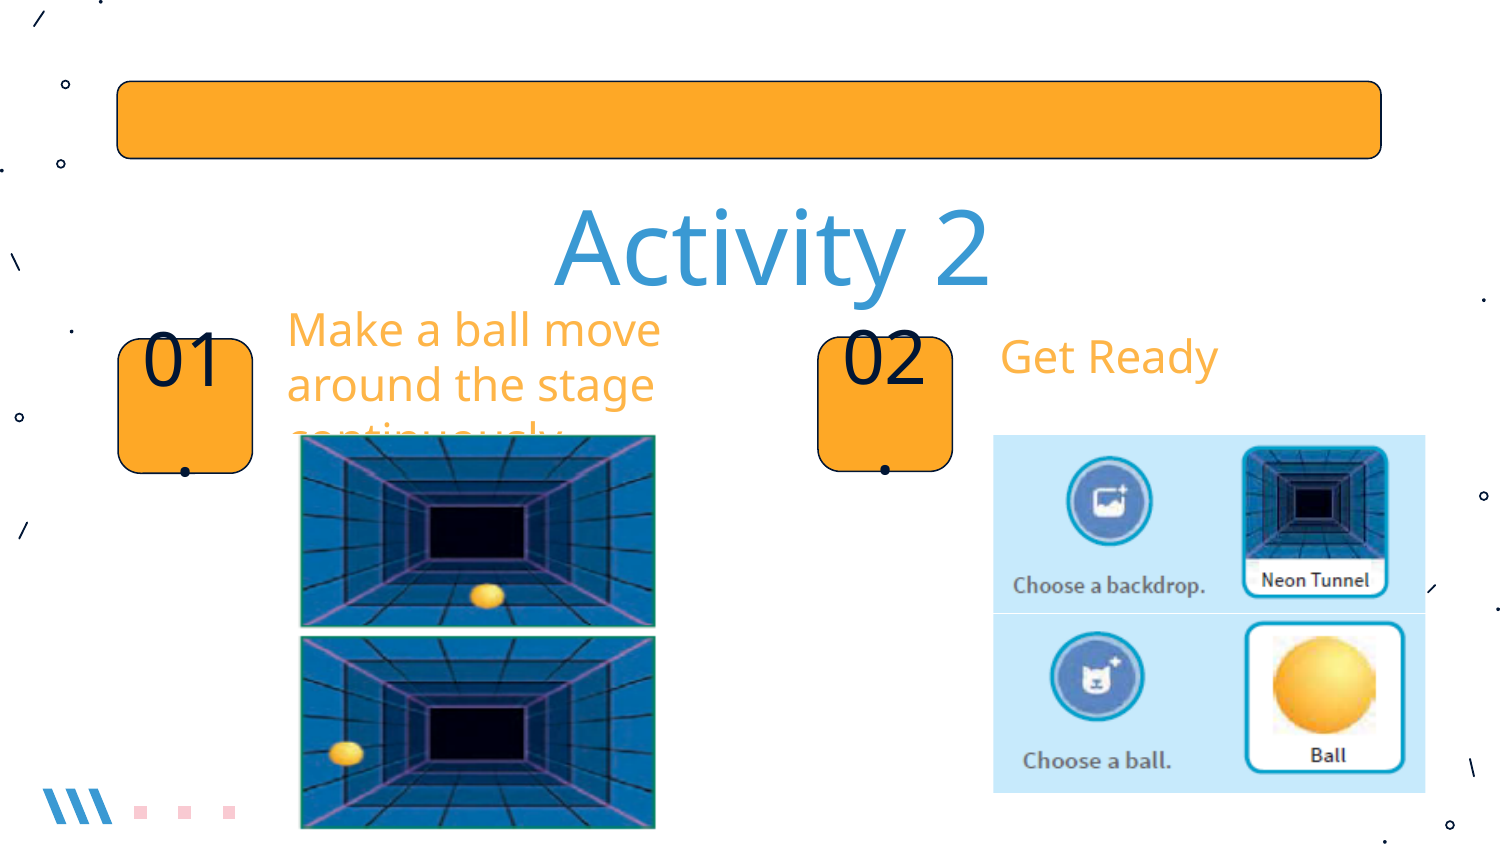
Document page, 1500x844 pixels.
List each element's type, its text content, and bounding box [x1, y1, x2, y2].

title 02. [840, 361, 930, 439]
subtitle Make a ball move around the stage continuously [286, 344, 713, 422]
subtitle Get Ready [999, 316, 1382, 394]
text_box [118, 338, 253, 474]
title 01. [141, 363, 230, 441]
title [224, 81, 1276, 159]
picture [993, 434, 1426, 613]
text_box [1276, 81, 1382, 159]
text_box [817, 337, 953, 472]
text_box [117, 81, 224, 159]
picture [284, 434, 683, 834]
title Activity 2 [554, 174, 1187, 313]
picture [993, 614, 1426, 793]
